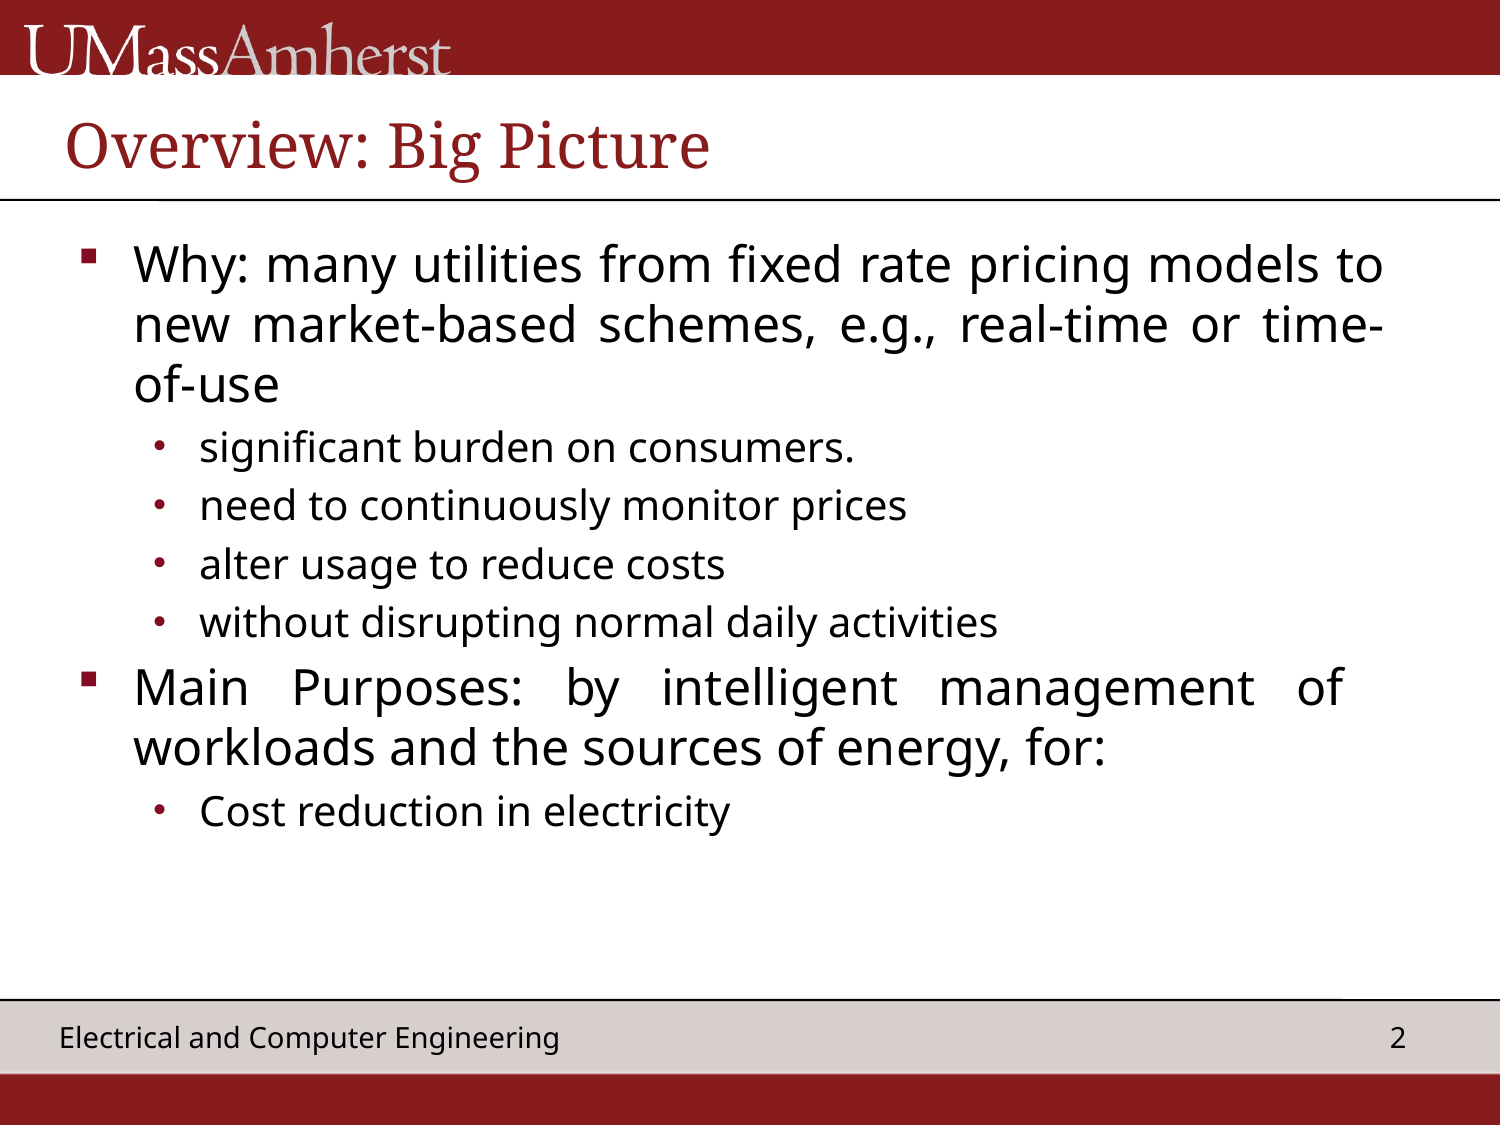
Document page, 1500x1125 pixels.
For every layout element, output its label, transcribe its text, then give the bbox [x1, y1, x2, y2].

list Why: many utilities from fixed rate pricing models to new market-based schemes, e.g., real-time or time-of-use significant burden on consumers. need to continuously monitor prices alter usage to reduce costs without disrupting normal daily activities Main Purposes: by intelligent management of workloads and the sources of energy, for: Cost reduction in electricity [62, 224, 1400, 963]
title Overview: Big Picture [50, 99, 1500, 188]
picture [0, 0, 1500, 75]
